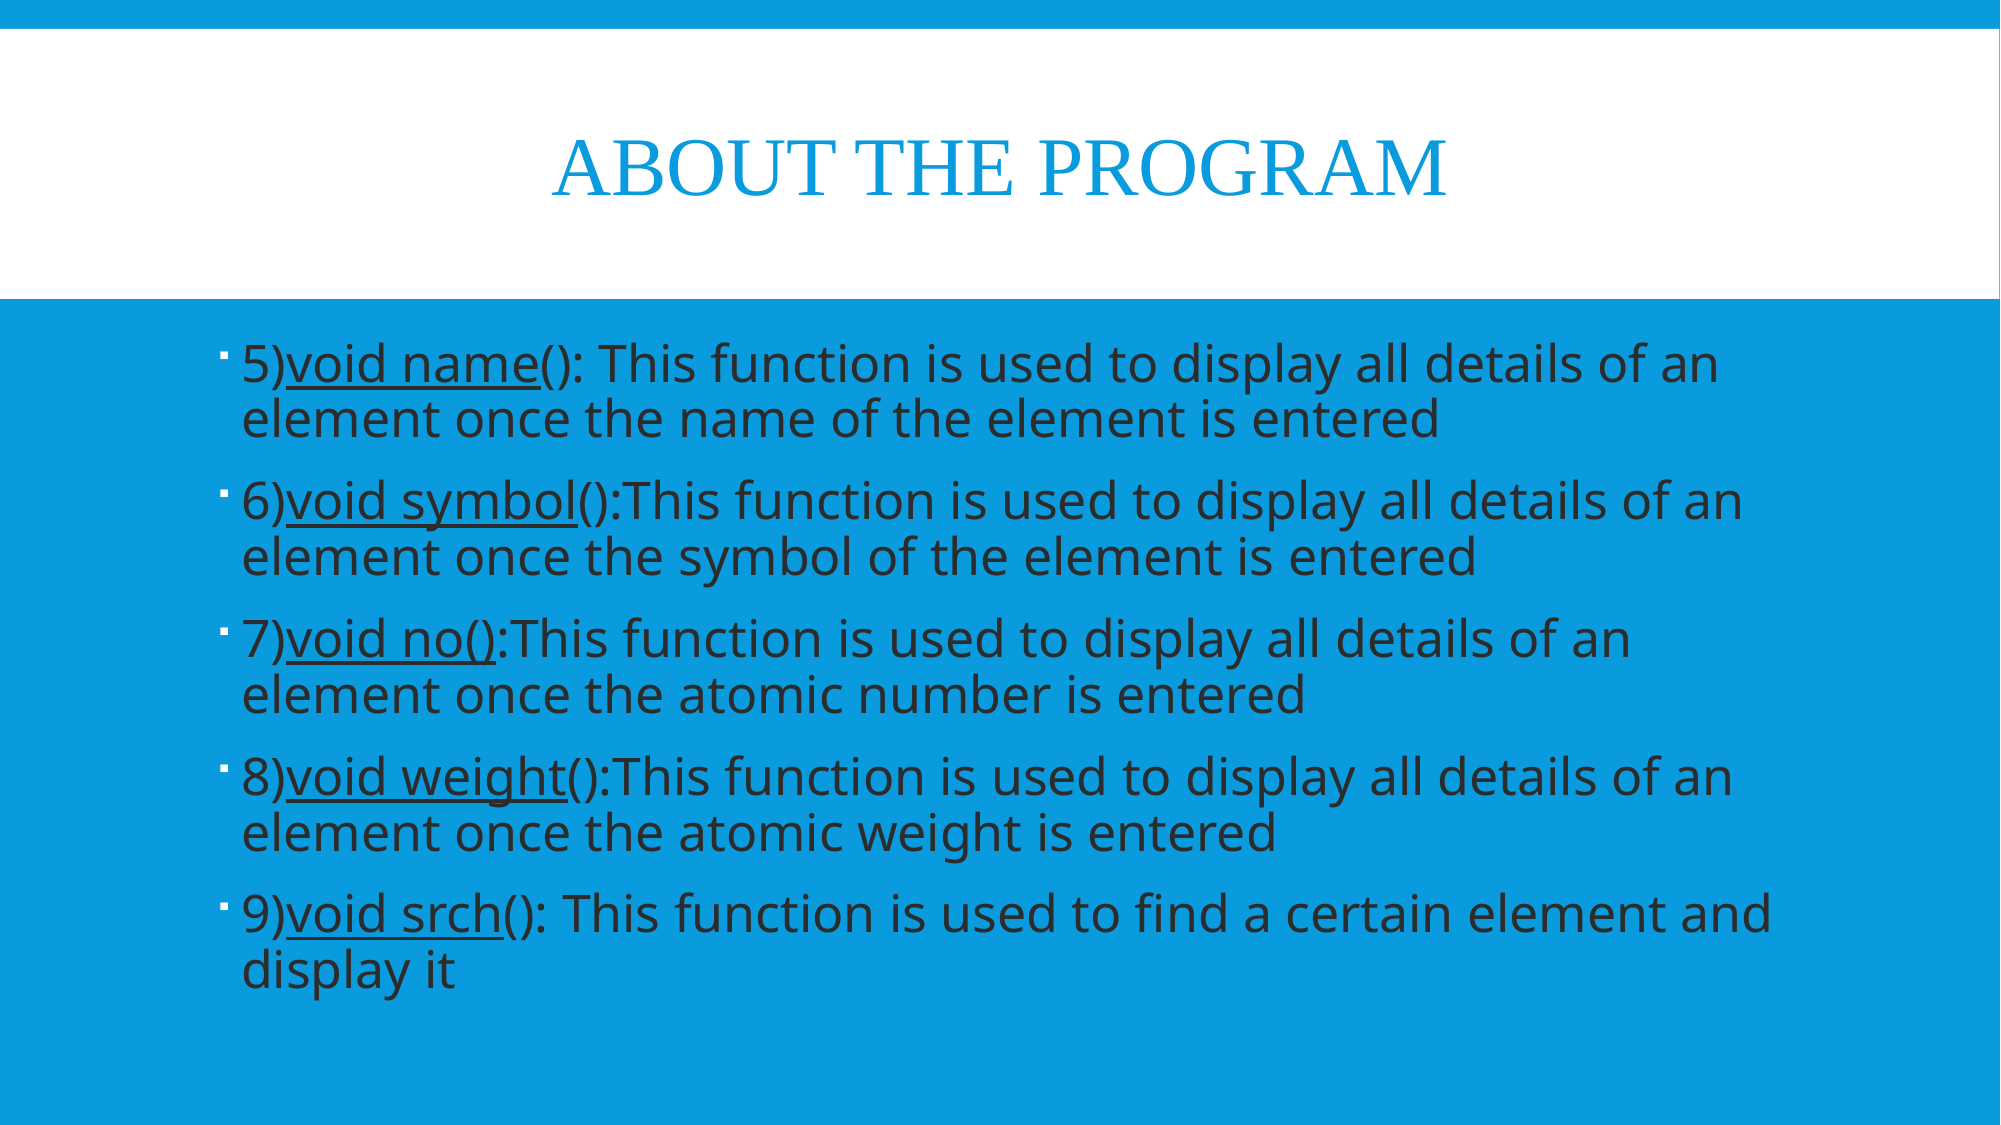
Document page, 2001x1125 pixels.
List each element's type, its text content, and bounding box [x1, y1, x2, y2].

title About The Program [197, 46, 1803, 295]
list 5)void name(): This function is used to display all details of an element once the name of the element is entered 6)void symbol():This function is used to display all details of an element once the symbol of the element is entered 7)void no():This function is used to display all details of an element once the atomic number is entered 8)void weight():This function is used to display all details of an element once the atomic weight is entered 9)void srch(): This function is used to find a certain element and display it [197, 329, 1803, 1020]
